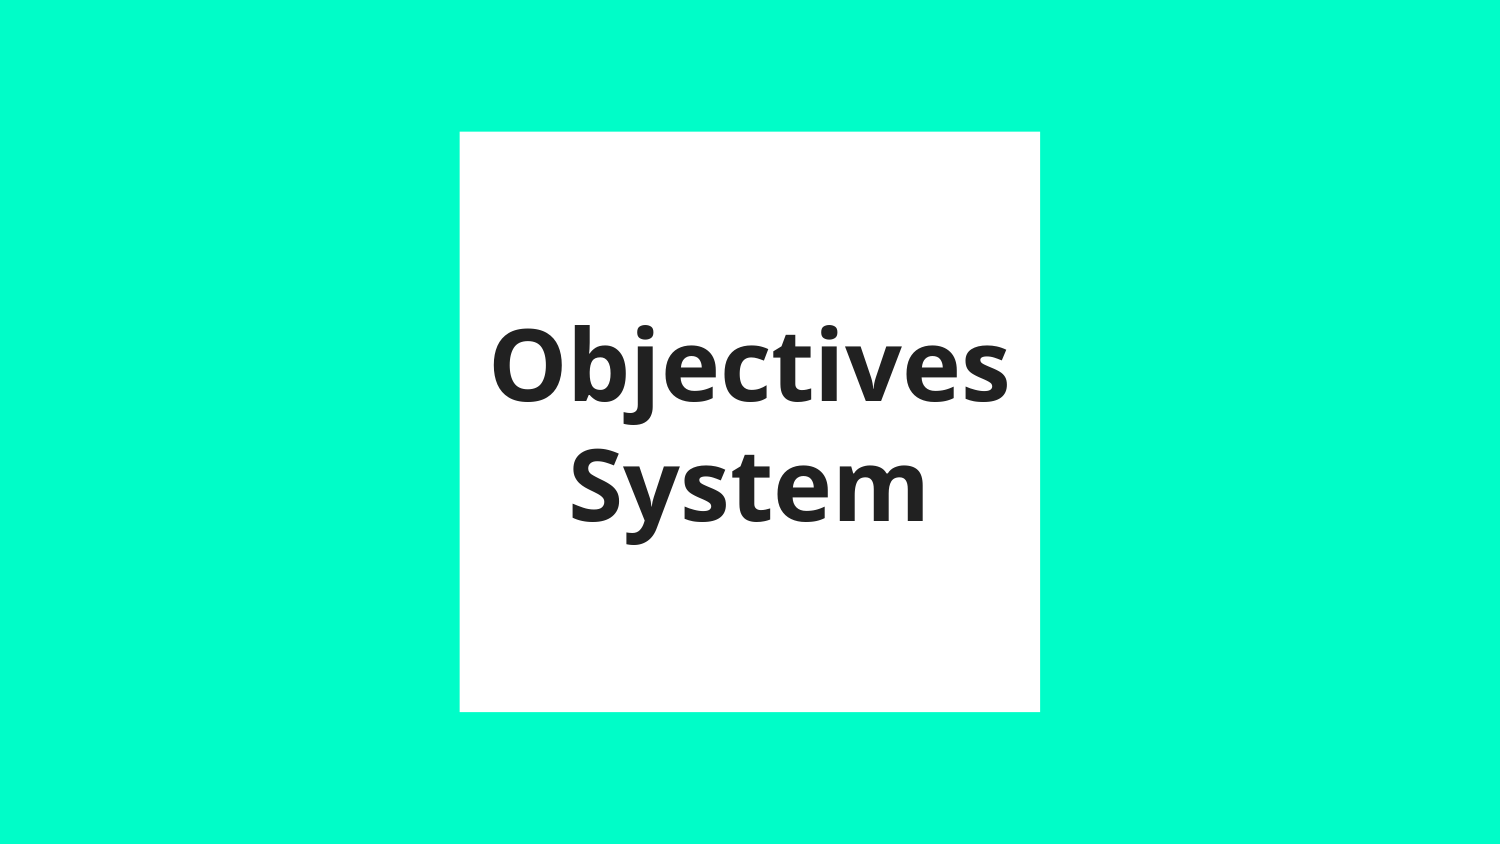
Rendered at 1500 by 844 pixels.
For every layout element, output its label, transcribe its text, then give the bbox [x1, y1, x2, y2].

title Objectives System [459, 131, 1041, 713]
